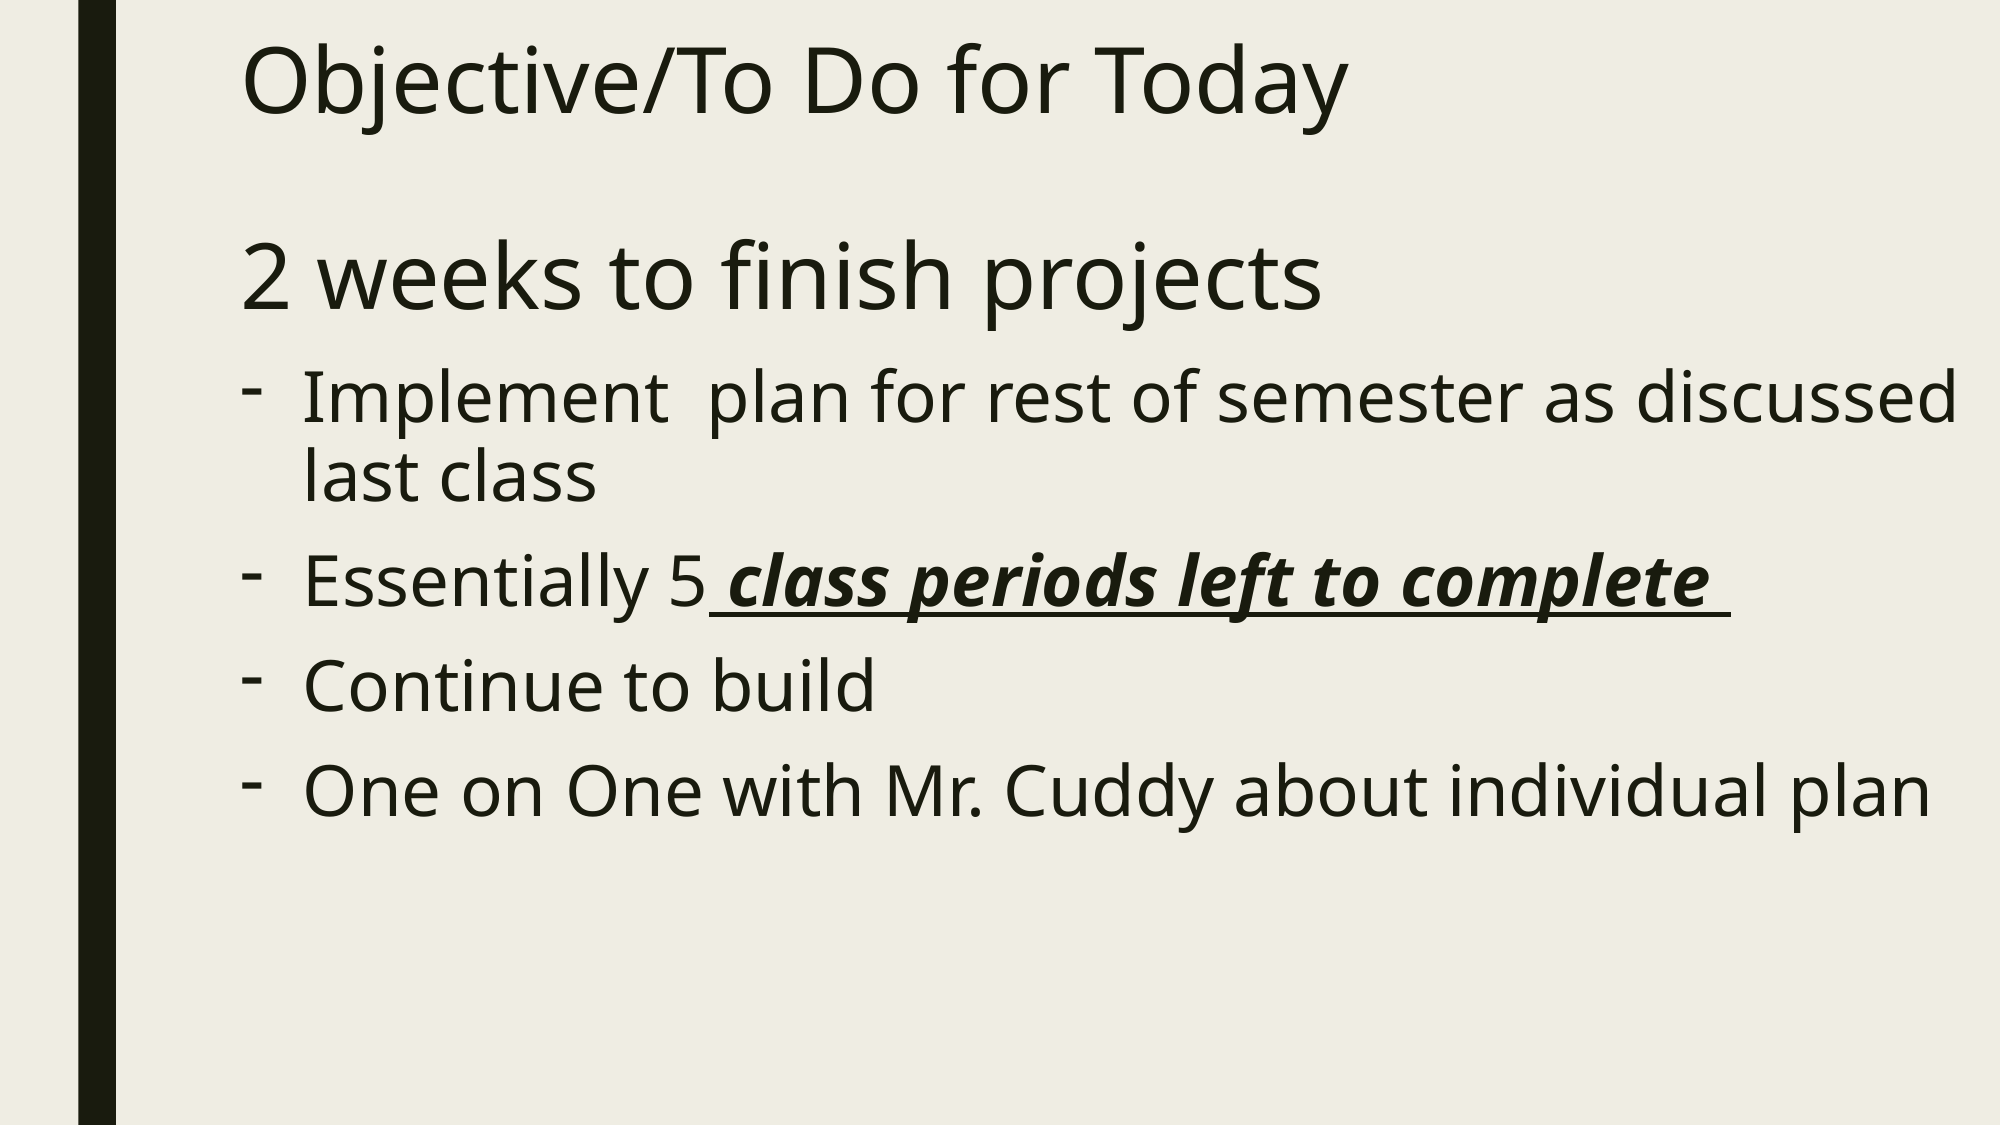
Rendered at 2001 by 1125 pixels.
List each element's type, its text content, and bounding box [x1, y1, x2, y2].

title Objective/To Do for Today 2 weeks to finish projects [225, 27, 1800, 350]
list Implement plan for rest of semester as discussed last class Essentially 5 class periods left to complete Continue to build One on One with Mr. Cuddy about individual plan [225, 350, 2000, 957]
